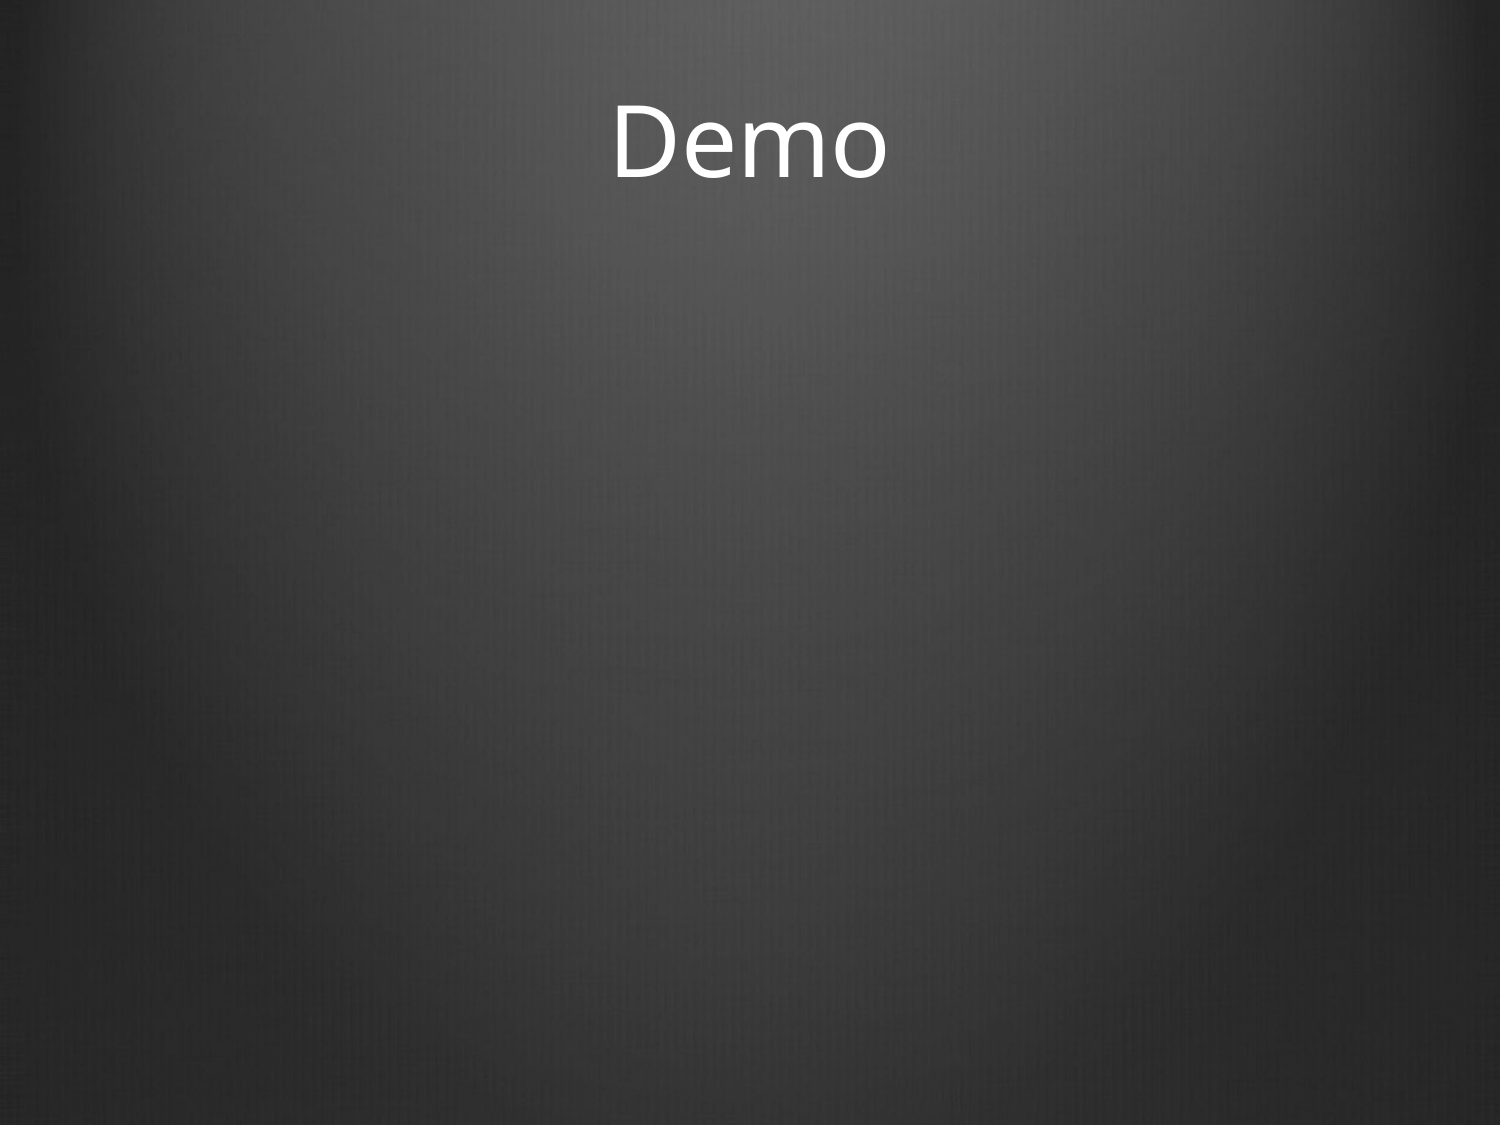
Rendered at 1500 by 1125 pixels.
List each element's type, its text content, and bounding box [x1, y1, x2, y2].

title Demo [112, 19, 1388, 255]
